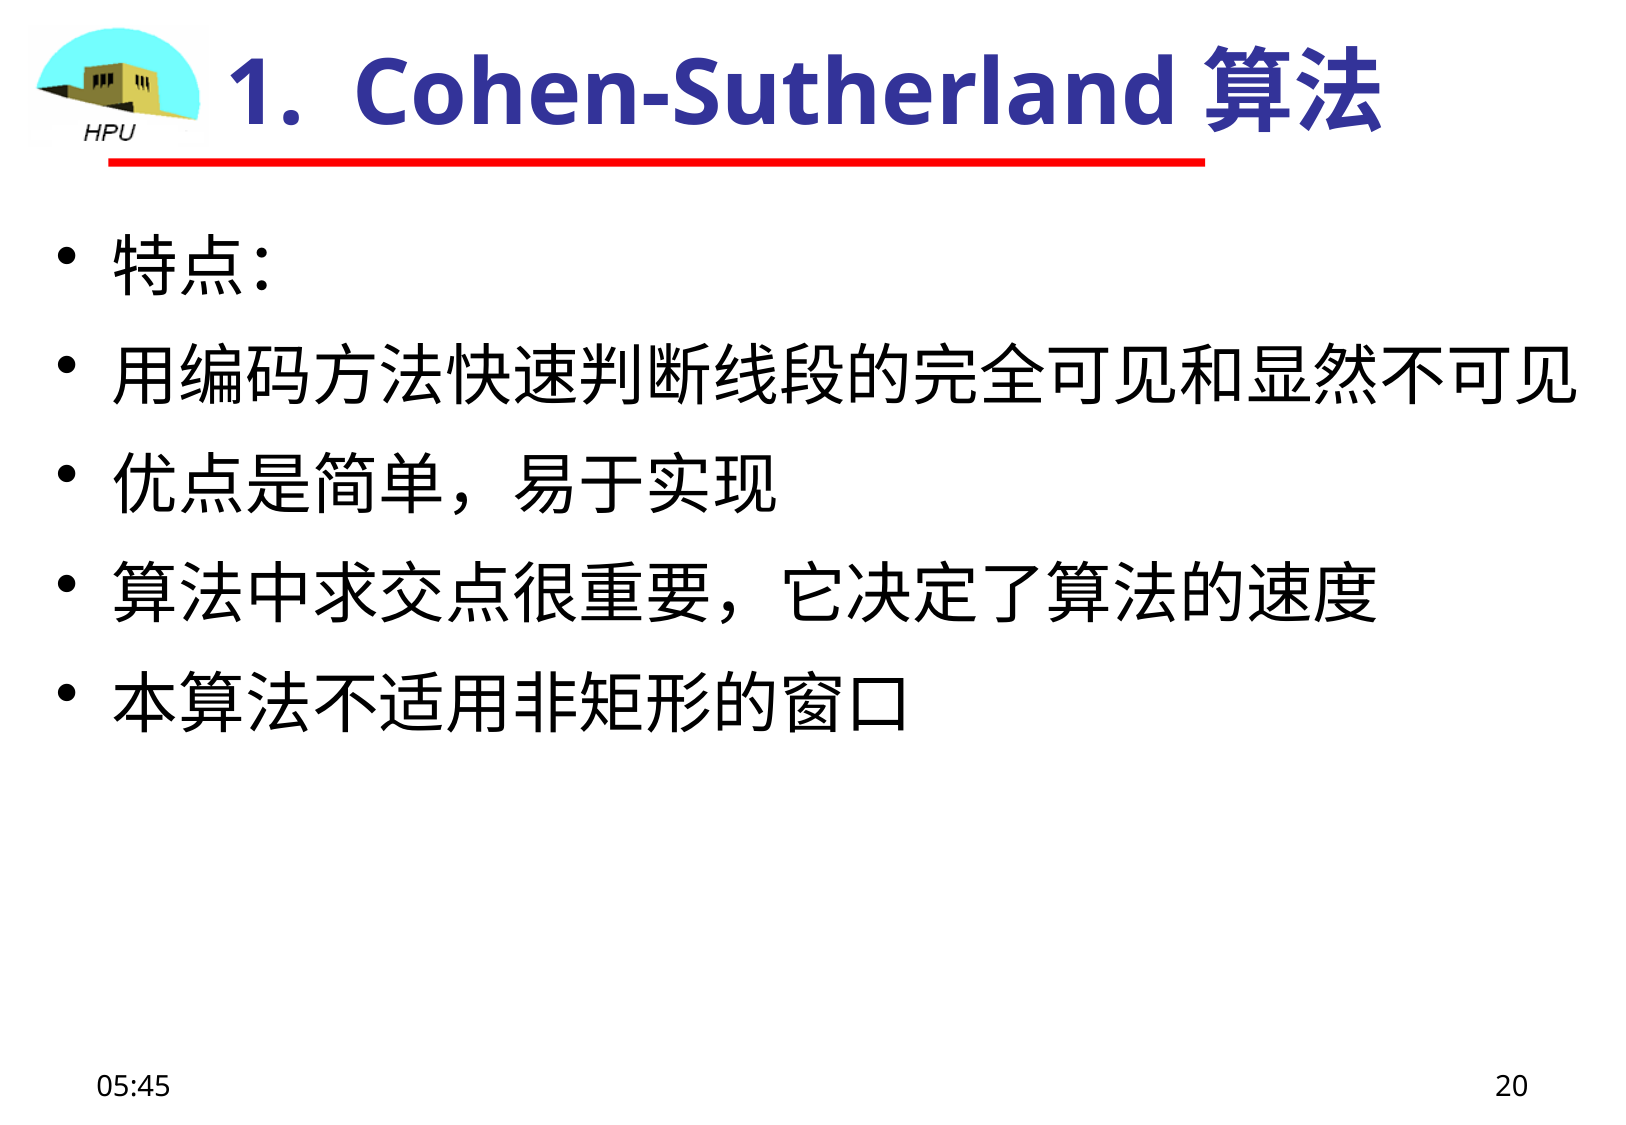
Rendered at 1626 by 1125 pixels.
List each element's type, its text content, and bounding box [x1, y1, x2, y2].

slide_number 20 [1164, 1059, 1544, 1113]
title 1. Cohen-Sutherland算法 [27, 12, 1585, 163]
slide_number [80, 1059, 461, 1113]
list 特点： 用编码方法快速判断线段的完全可见和显然不可见 优点是简单，易于实现 算法中求交点很重要，它决定了算法的速度 本算法不适用非矩形的窗口 [40, 200, 1598, 1050]
